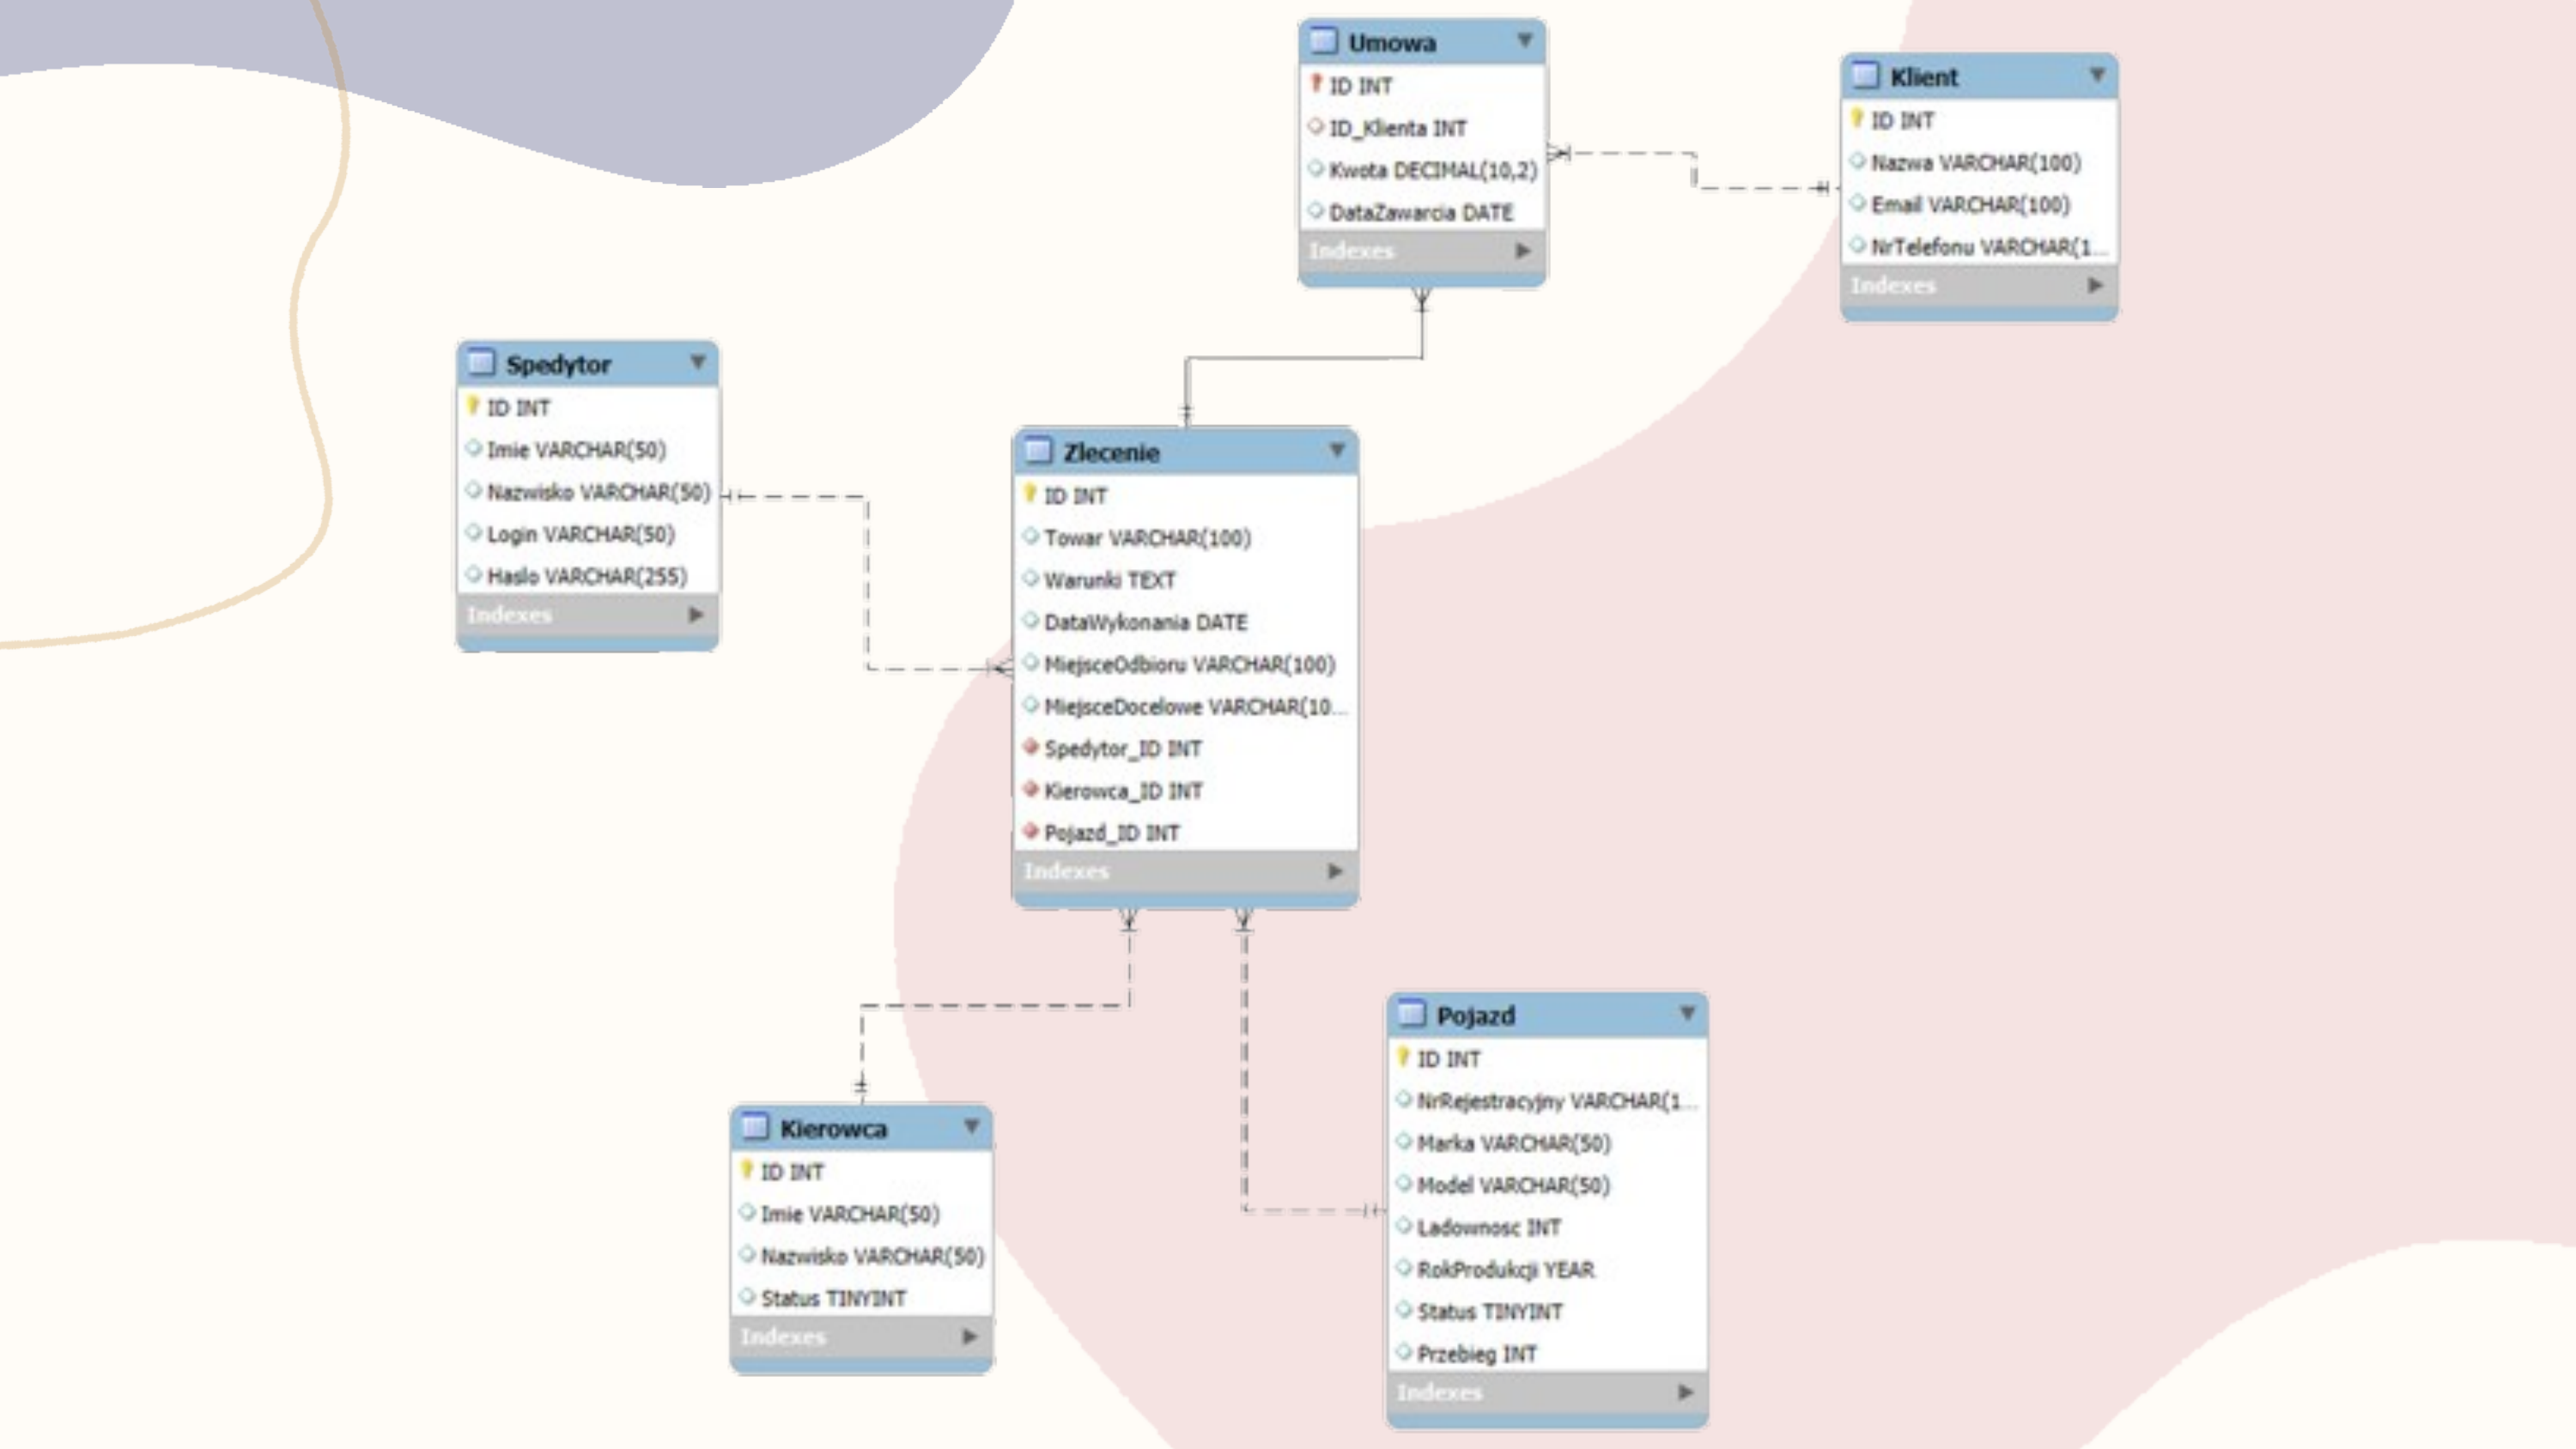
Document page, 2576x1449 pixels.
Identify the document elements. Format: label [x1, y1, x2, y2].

text_box [437, 197, 885, 1449]
picture [0, 0, 2576, 1449]
